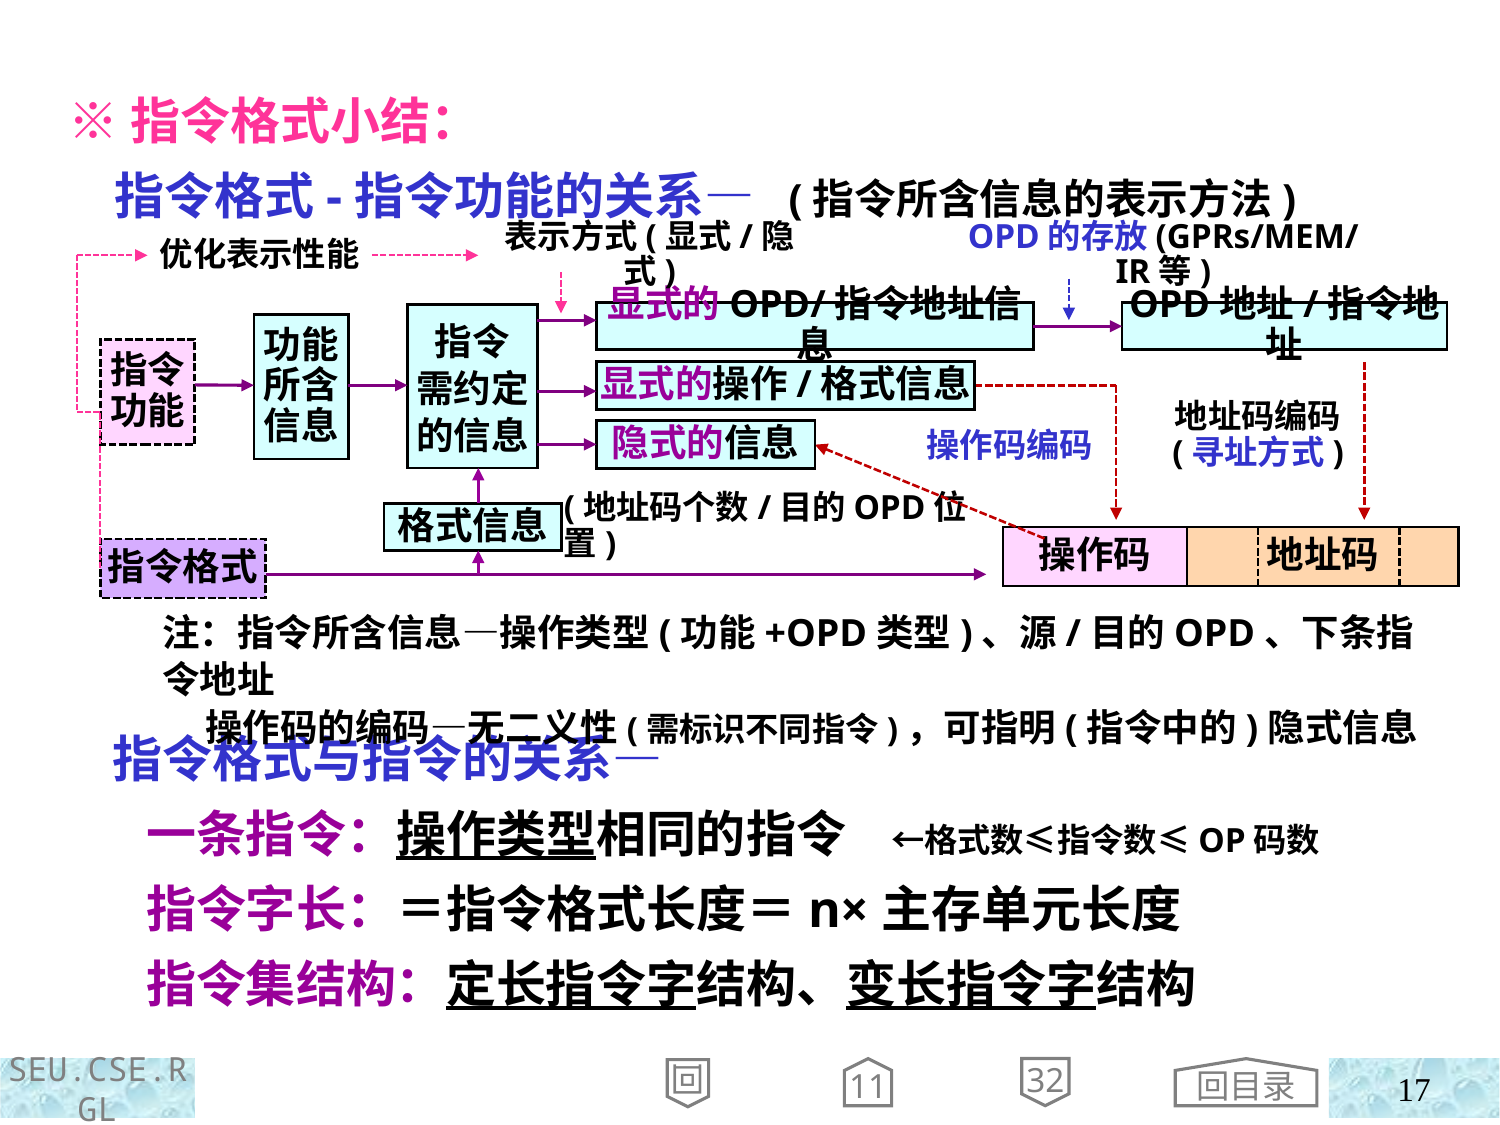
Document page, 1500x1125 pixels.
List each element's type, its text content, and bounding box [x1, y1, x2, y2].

text_box 32 [1021, 1058, 1069, 1106]
text_box 回目录 [1175, 1058, 1317, 1106]
text_box 回 [667, 1059, 709, 1107]
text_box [1038, 444, 1046, 540]
text_box 指令格式与指令的关系— 一条指令：操作类型相同的指令 ←格式数≤指令数≤OP码数 指令字长：＝指令格式长度＝n×主存单元长度 指令集结构：定长指令字结构、变长指令字结构 [29, 705, 1500, 1020]
text_box 11 [844, 1058, 892, 1106]
text_box ⑵双、单、零地址指令操作码长度分别≤4、10、16， 有(24-Y)×26-M≥X/26，则M≤(24-Y)×26-X/26 [0, 1058, 195, 1118]
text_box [76, 231, 1034, 569]
text_box 注：指令所含信息—操作类型(功能+OPD类型)、源/目的OPD、下条指令地址 操作码的编码—无二义性(需标识不同指令)，可指明(指令中的)隐式信息 [147, 606, 1453, 757]
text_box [1038, 384, 1117, 521]
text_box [1163, 361, 1365, 521]
text_box ※指令格式小结： 指令格式-指令功能的关系— (指令所含信息的表示方法) [31, 67, 1475, 232]
slide_number 17 [1328, 1058, 1500, 1118]
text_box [100, 304, 1459, 599]
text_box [950, 231, 1448, 350]
